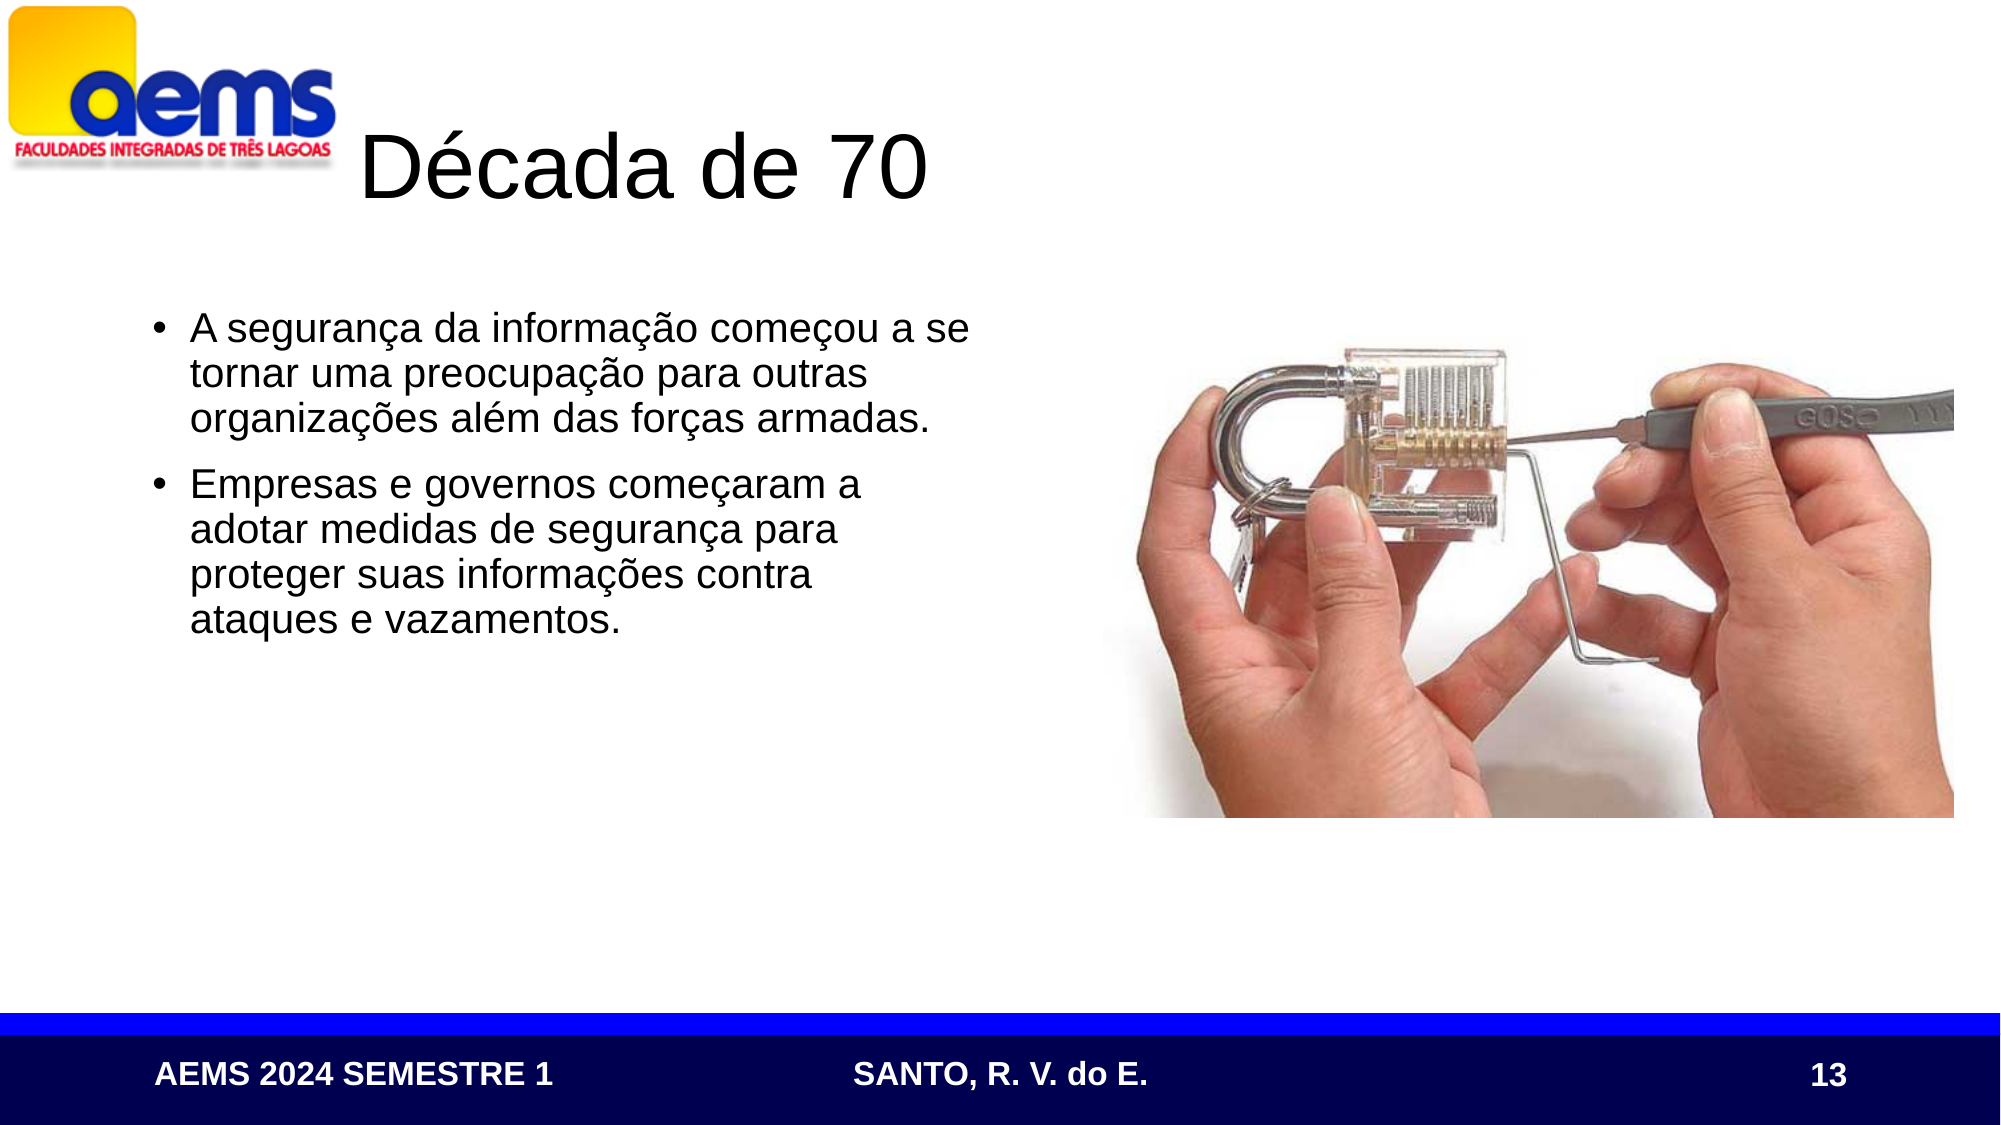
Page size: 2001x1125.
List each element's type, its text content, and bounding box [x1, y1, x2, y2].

list A segurança da informação começou a se tornar uma preocupação para outras organizações além das forças armadas. Empresas e governos começaram a adotar medidas de segurança para proteger suas informações contra ataques e vazamentos. [137, 299, 988, 1014]
picture [0, 0, 344, 180]
title Década de 70 [343, 59, 1863, 278]
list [1103, 250, 1954, 818]
slide_number 13 [1412, 1042, 1863, 1103]
